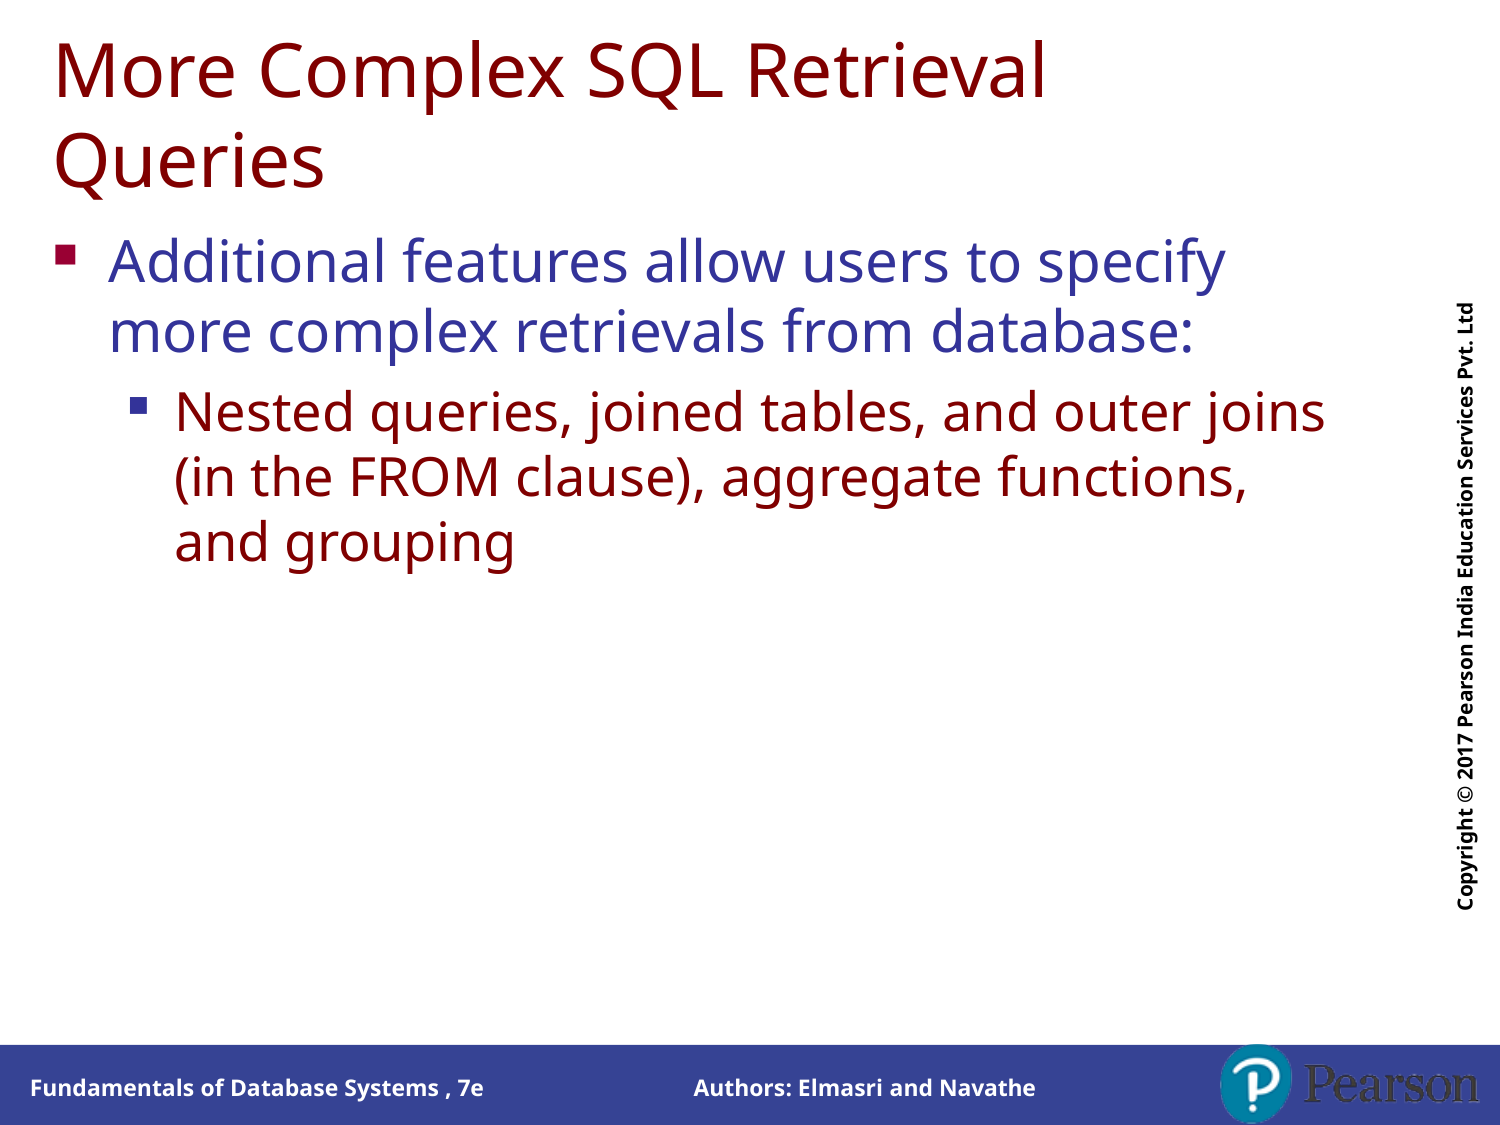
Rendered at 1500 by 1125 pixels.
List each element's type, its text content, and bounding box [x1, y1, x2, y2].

text_box Additional features allow users to specify more complex retrievals from database: Nested queries, joined tables, and outer joins (in the FROM clause), aggregate functions, and grouping [50, 221, 1338, 572]
title More Complex SQL Retrieval Queries [50, 20, 1268, 211]
picture [1249, 1105, 1257, 1112]
picture [1220, 1044, 1480, 1124]
footer Authors: Elmasri and Navathe [691, 1070, 1081, 1125]
picture [1233, 1057, 1280, 1102]
text_box Copyright © 2017 Pearson India Education Services Pvt. Ltd [1451, 206, 1482, 914]
slide_number Fundamentals of Database Systems , 7e [27, 1071, 547, 1125]
